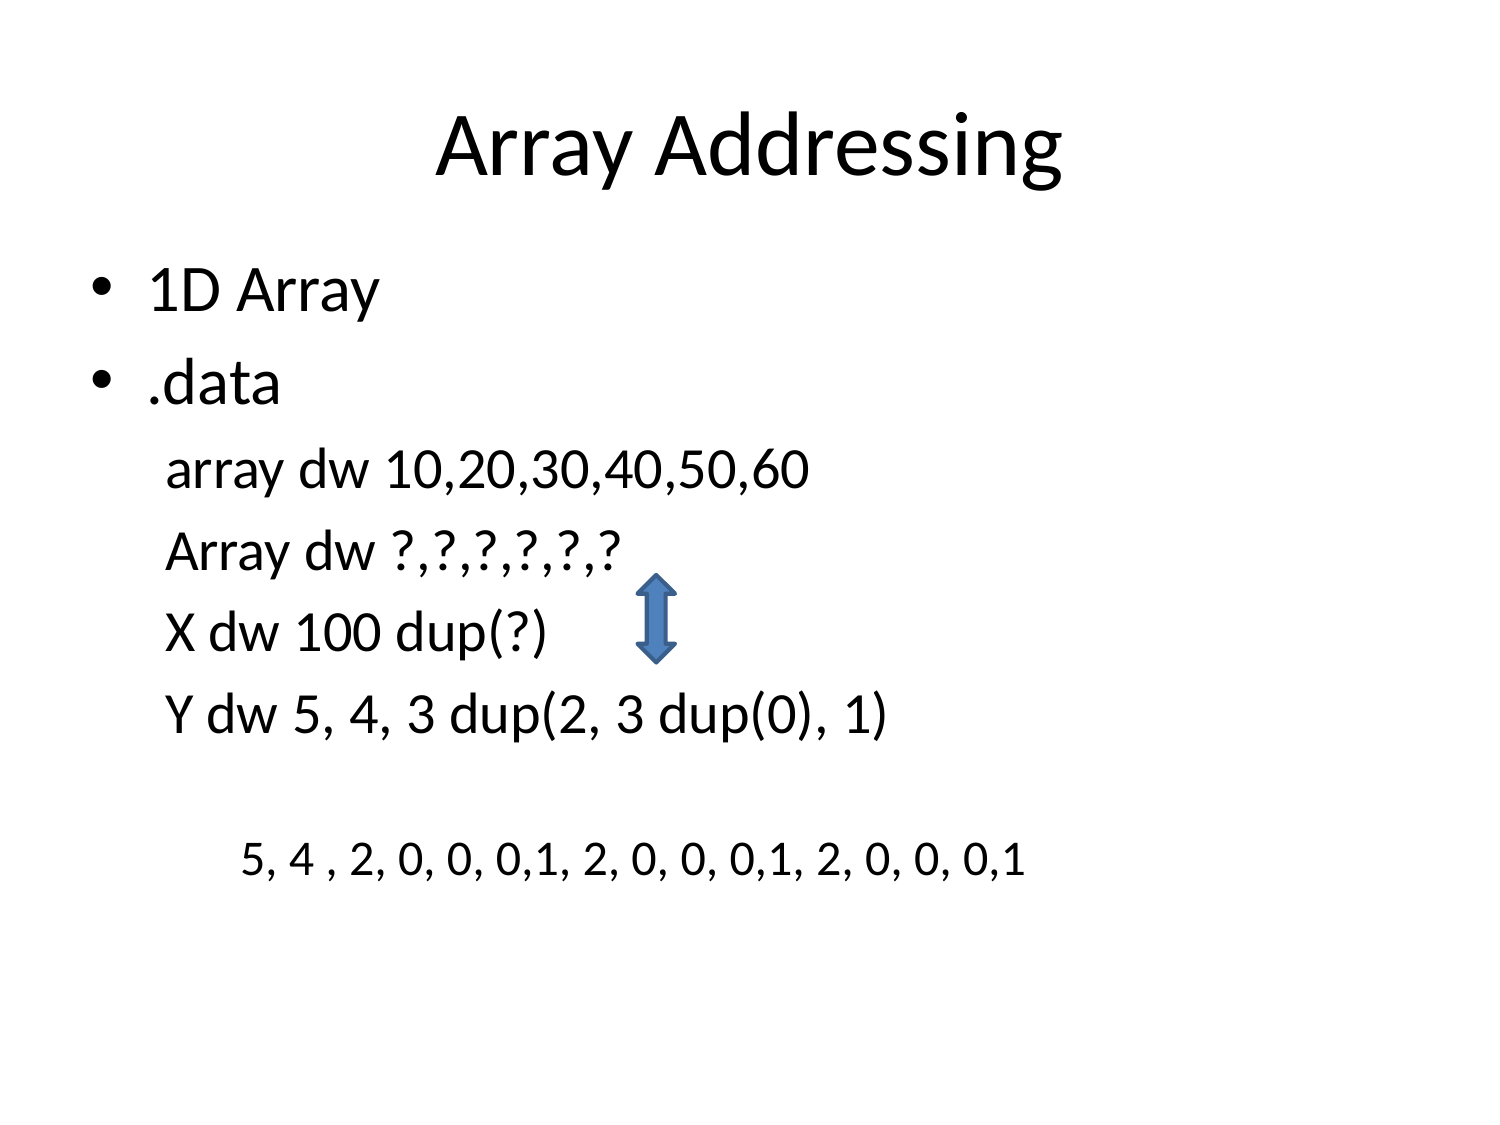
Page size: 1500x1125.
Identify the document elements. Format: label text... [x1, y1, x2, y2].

list 1D Array .data array dw 10,20,30,40,50,60 Array dw ?,?,?,?,?,? X dw 100 dup(?) Y dw 5, 4, 3 dup(2, 3 dup(0), 1) 5, 4 , 2, 0, 0, 0,1, 2, 0, 0, 0,1, 2, 0, 0, 0,1 [75, 237, 1425, 1005]
text_box [635, 572, 677, 665]
title Array Addressing [75, 45, 1425, 233]
